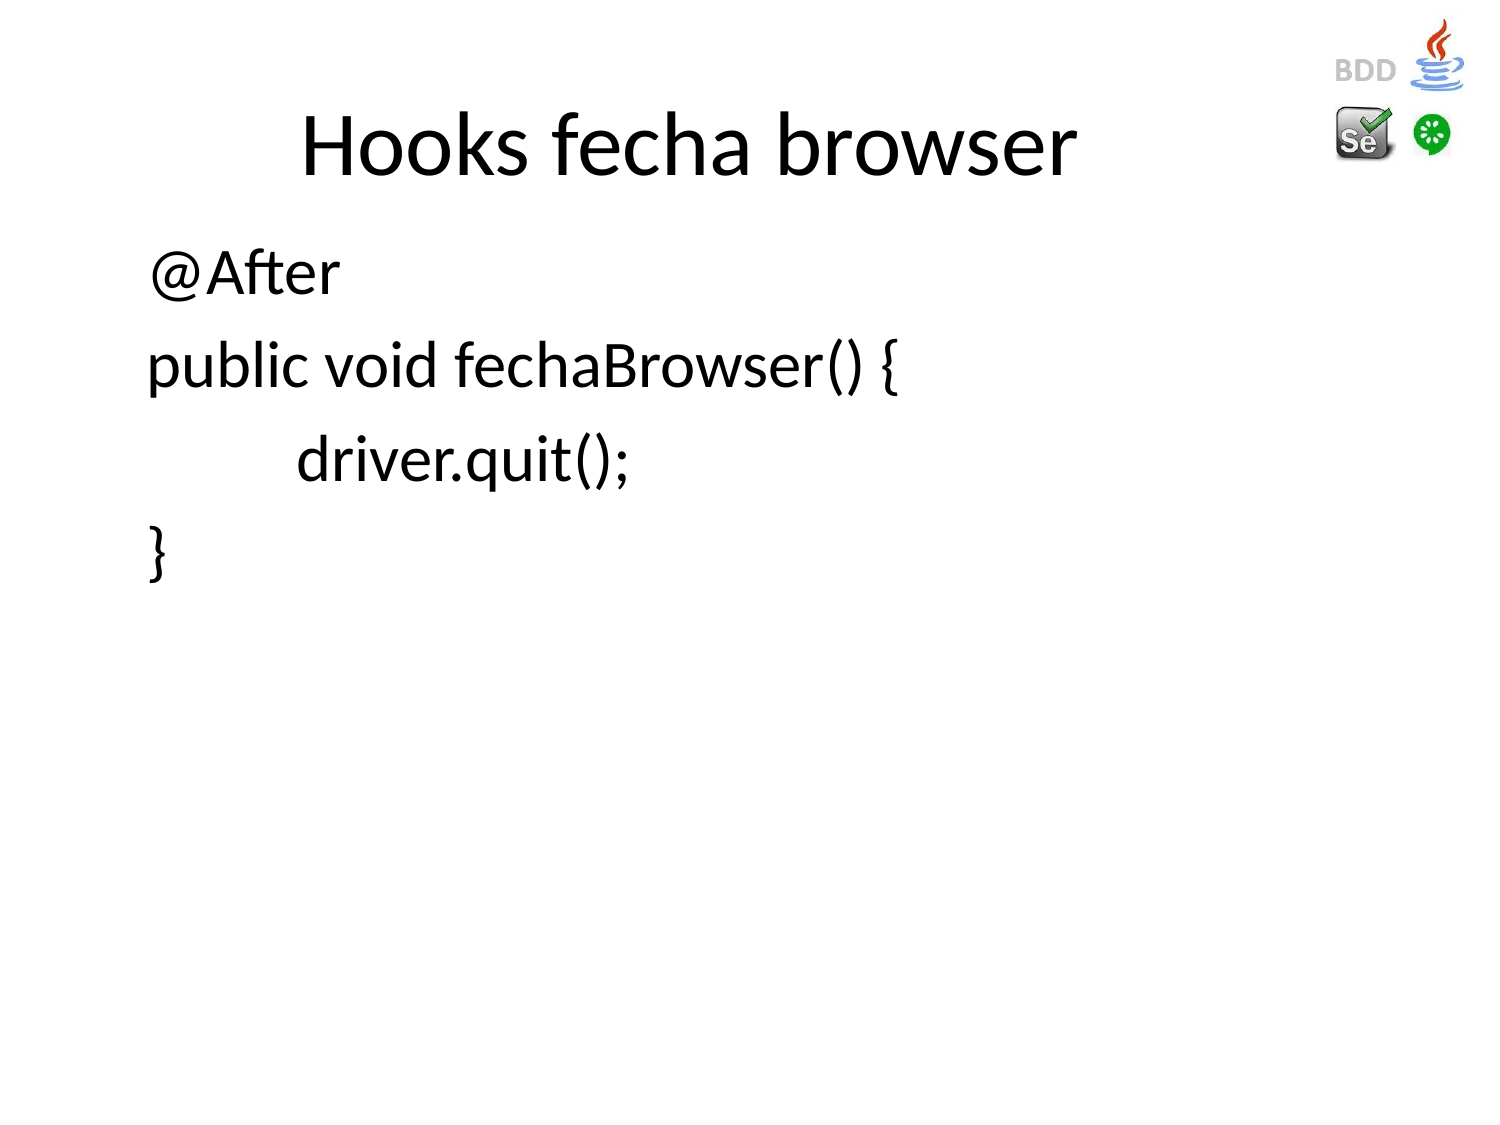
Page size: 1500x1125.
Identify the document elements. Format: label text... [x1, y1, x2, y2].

picture [1328, 11, 1481, 179]
list @After public void fechaBrowser() { driver.quit(); } [75, 220, 1447, 1005]
title Hooks fecha browser [75, 45, 1425, 220]
